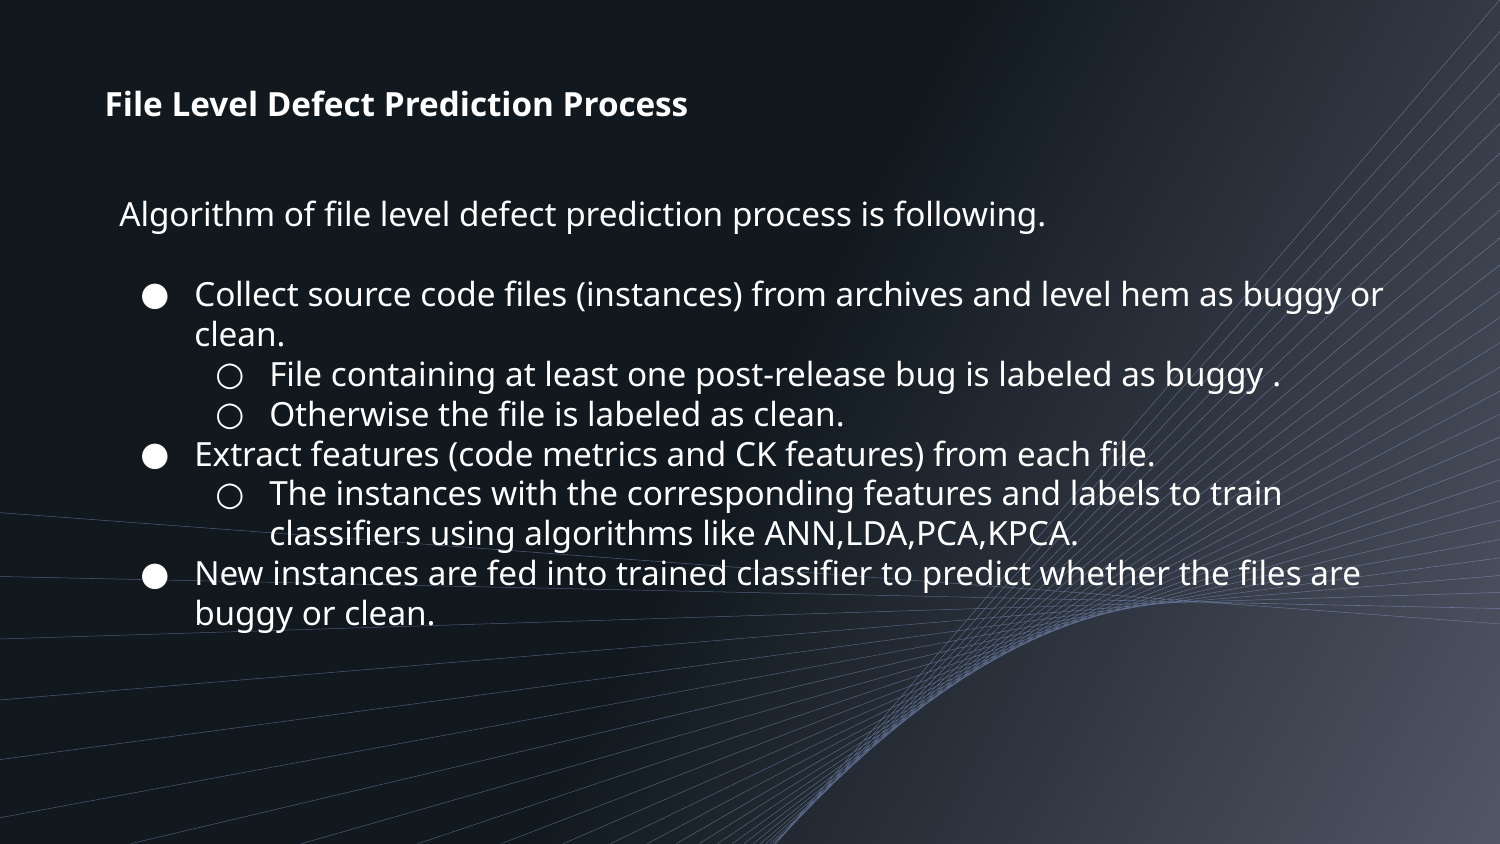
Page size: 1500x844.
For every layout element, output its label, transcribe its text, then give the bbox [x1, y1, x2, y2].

text_box Algorithm of file level defect prediction process is following. Collect source code files (instances) from archives and level hem as buggy or clean. File containing at least one post-release bug is labeled as buggy . Otherwise the file is labeled as clean. Extract features (code metrics and CK features) from each file. The instances with the corresponding features and labels to train classifiers using algorithms like ANN,LDA,PCA,KPCA. New instances are fed into trained classifier to predict whether the files are buggy or clean. [104, 178, 1437, 737]
title File Level Defect Prediction Process [104, 66, 1020, 159]
